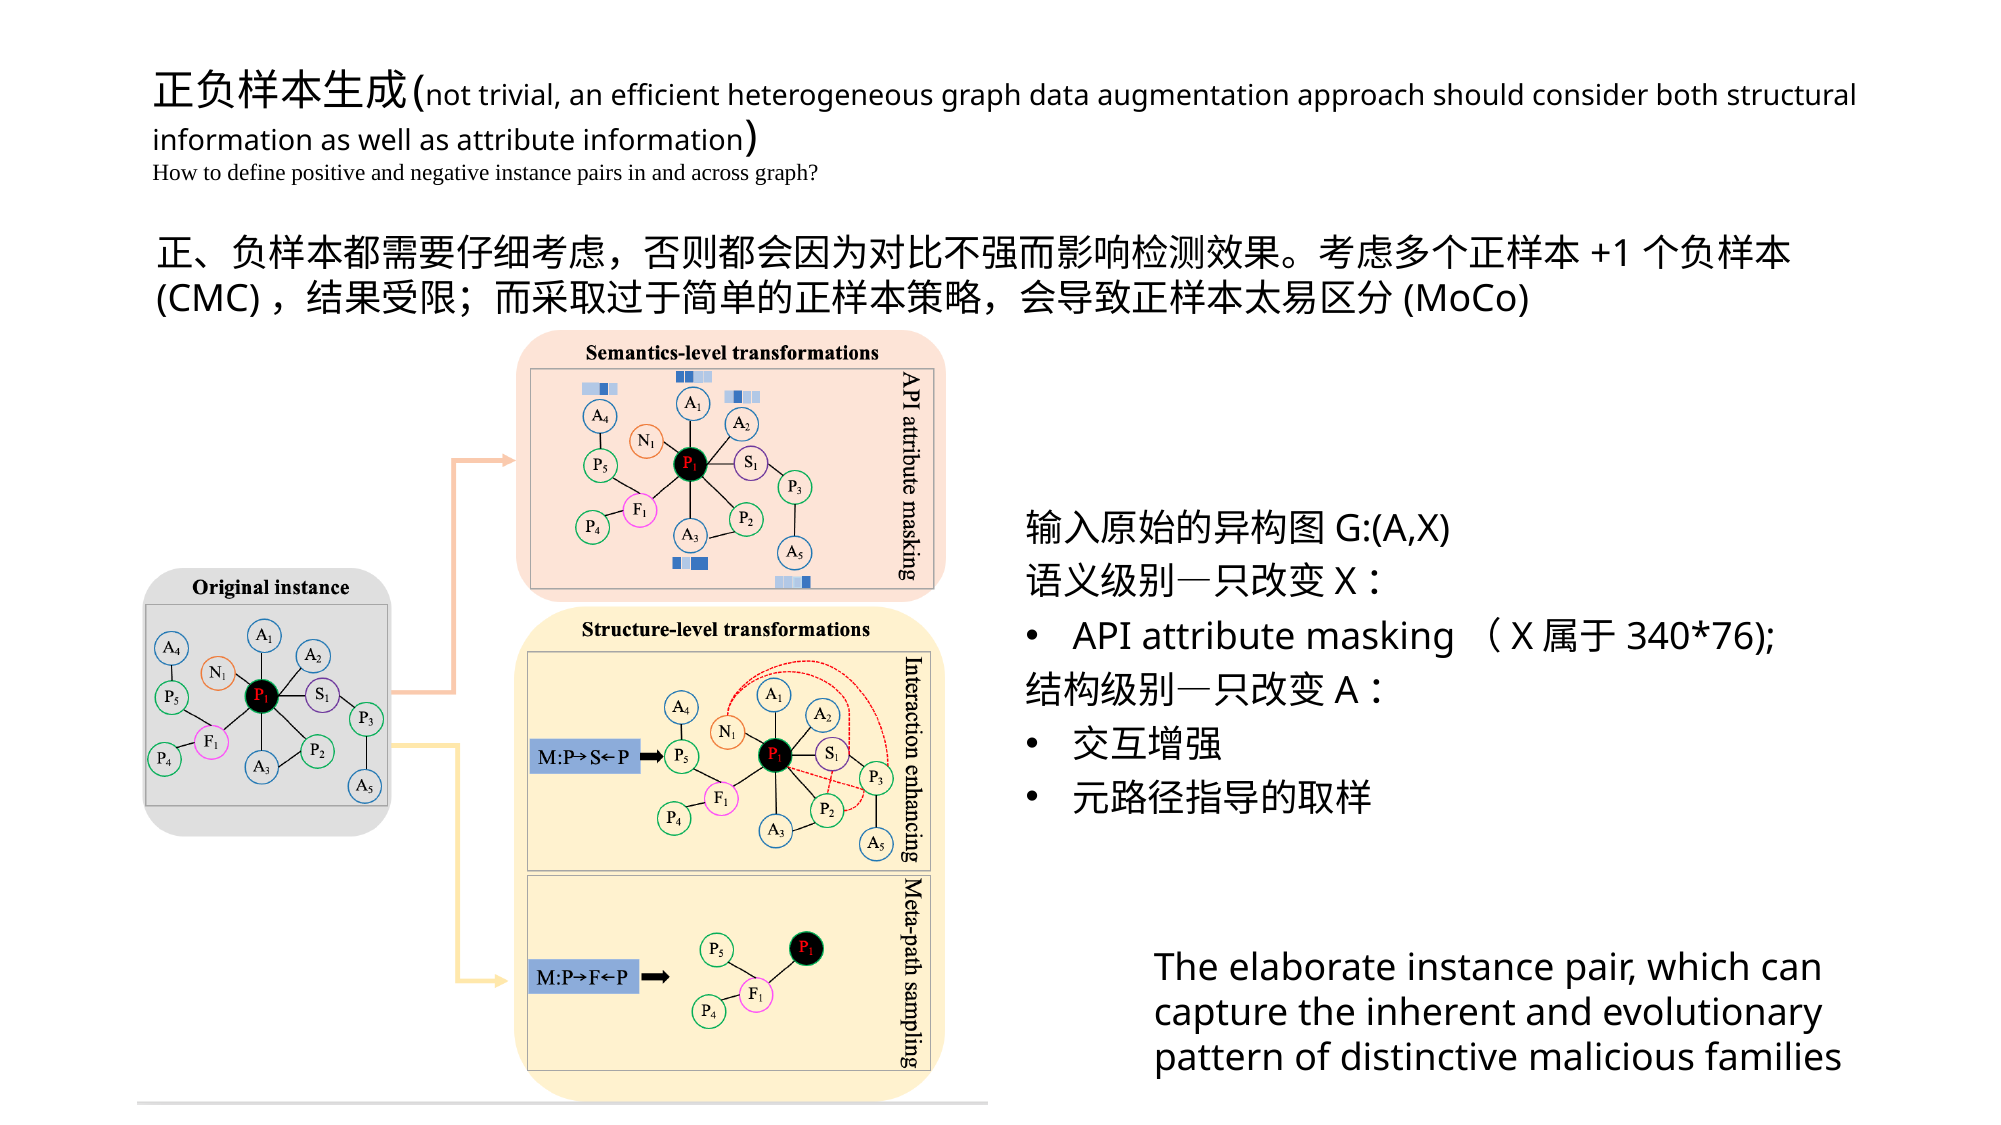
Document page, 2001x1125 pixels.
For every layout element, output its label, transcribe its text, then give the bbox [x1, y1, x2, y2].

picture [137, 327, 989, 1105]
text_box 正、负样本都需要仔细考虑，否则都会因为对比不强而影响检测效果。考虑多个正样本+1个负样本(CMC)，结果受限；而采取过于简单的正样本策略，会导致正样本太易区分(MoCo) [141, 221, 1859, 327]
text_box The elaborate instance pair, which can capture the inherent and evolutionary pattern of distinctive malicious families [1139, 935, 1915, 1085]
text_box 输入原始的异构图G:(A,X) 语义级别—只改变X： API attribute masking（X属于340*76); 结构级别—只改变A： 交互增强 元路径指导的取样 [1010, 487, 1791, 880]
title 正负样本生成(not trivial, an efficient heterogeneous graph data augmentation approach should consider both structural information as well as attribute information) How to define positive and negative instance pairs in and across graph? [137, 59, 2000, 194]
